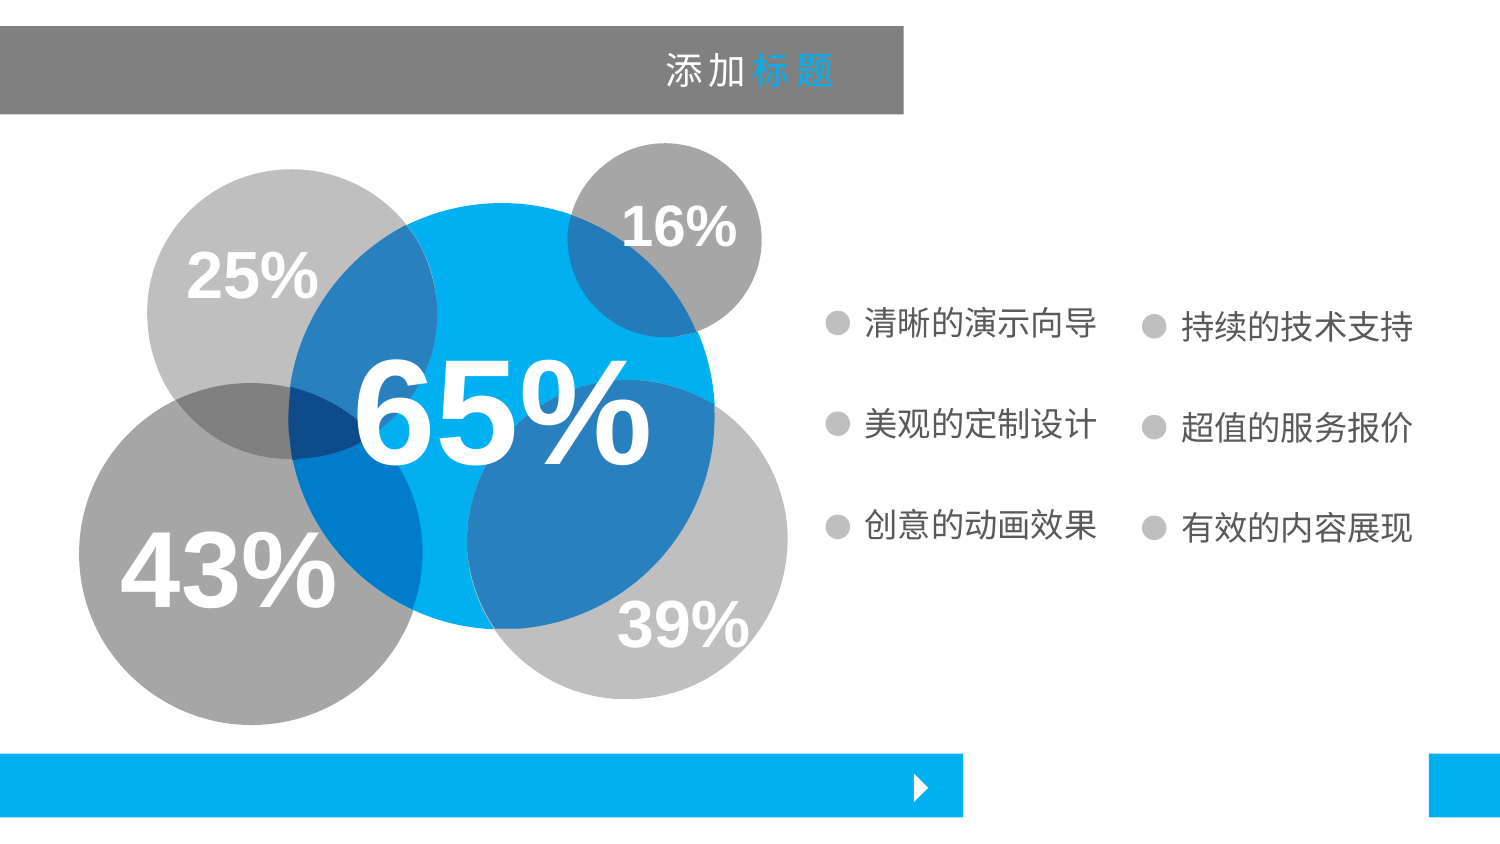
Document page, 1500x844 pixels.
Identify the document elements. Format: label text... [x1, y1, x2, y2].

text_box [1139, 311, 1169, 341]
text_box [823, 512, 853, 542]
text_box 有效的内容展现 [1166, 499, 1494, 555]
text_box [823, 409, 853, 439]
text_box 添加标题 [570, 40, 929, 100]
text_box [1139, 412, 1169, 442]
text_box 美观的定制设计 [849, 395, 1178, 451]
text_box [68, 138, 794, 733]
text_box 清晰的演示向导 [849, 294, 1178, 350]
text_box 持续的技术支持 [1166, 298, 1494, 354]
text_box [1139, 513, 1169, 543]
text_box [0, 24, 906, 116]
text_box 超值的服务报价 [1166, 399, 1494, 455]
text_box 创意的动画效果 [849, 496, 1178, 552]
text_box [823, 308, 853, 338]
